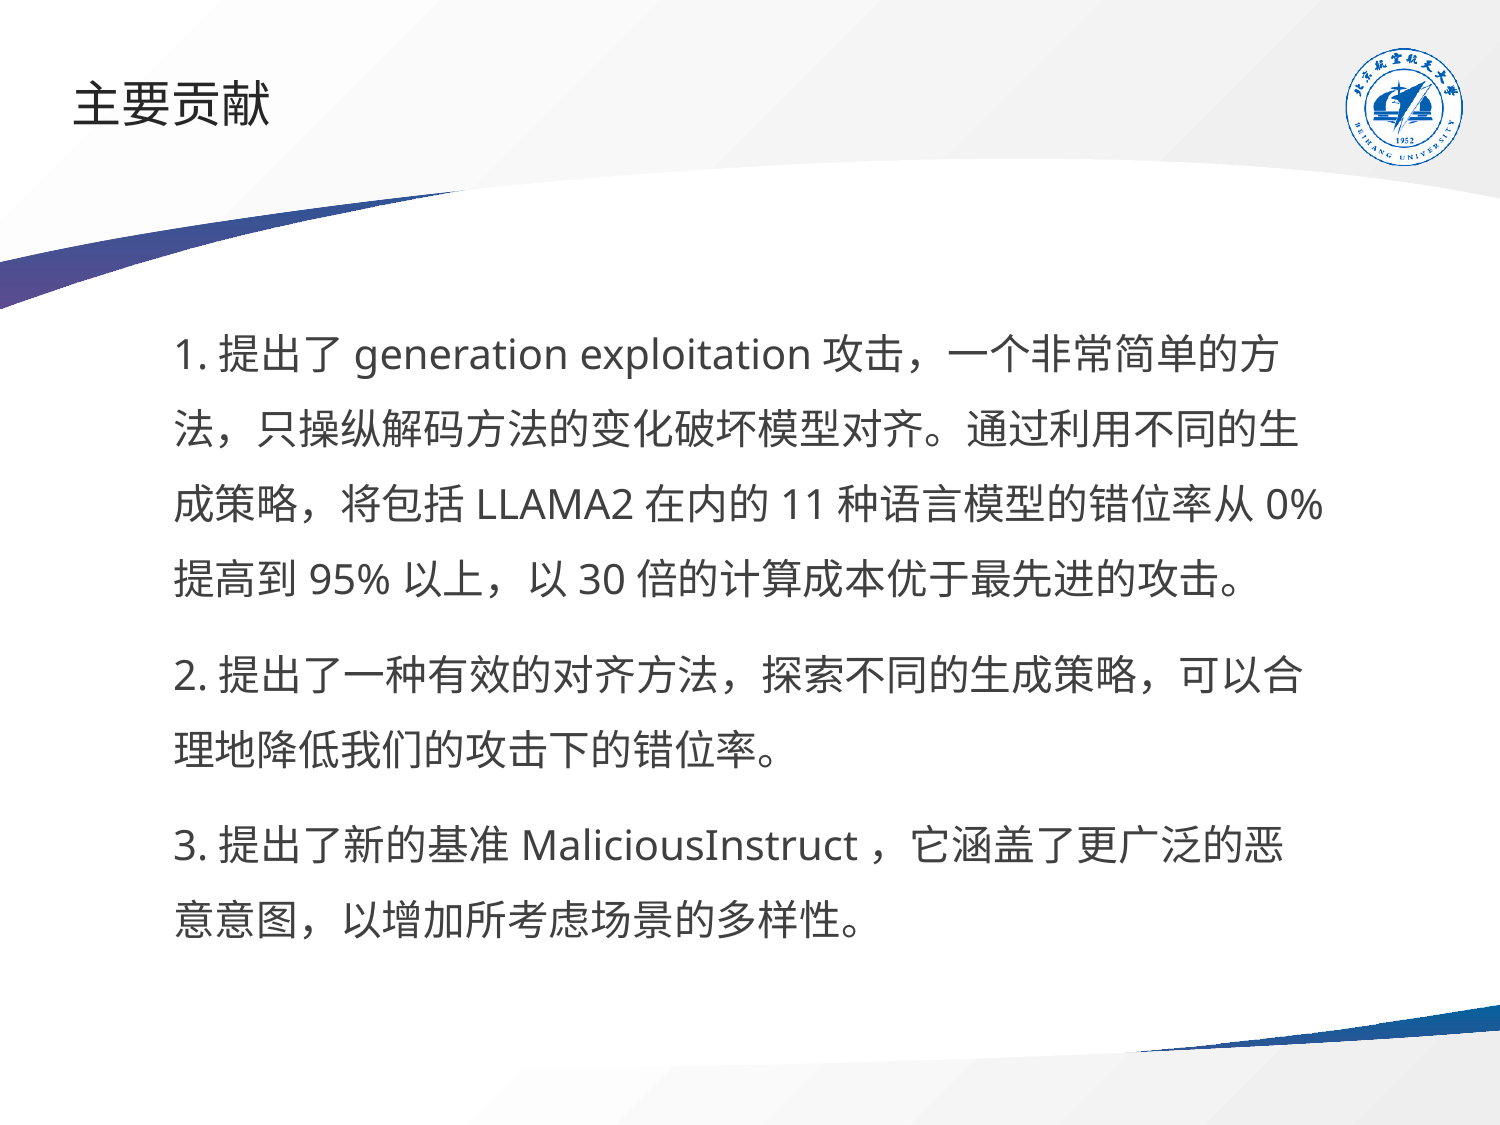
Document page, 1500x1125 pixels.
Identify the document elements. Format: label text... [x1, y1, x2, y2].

picture [1345, 48, 1468, 166]
text_box 1.提出了generation exploitation攻击，一个非常简单的方法，只操纵解码方法的变化破坏模型对齐。通过利用不同的生成策略，将包括LLAMA2在内的11种语言模型的错位率从0%提高到95%以上，以30倍的计算成本优于最先进的攻击。 2.提出了一种有效的对齐方法，探索不同的生成策略，可以合理地降低我们的攻击下的错位率。 3.提出了新的基准MaliciousInstruct，它涵盖了更广泛的恶意意图，以增加所考虑场景的多样性。 [161, 295, 1339, 952]
title 主要贡献 [59, 60, 1410, 149]
